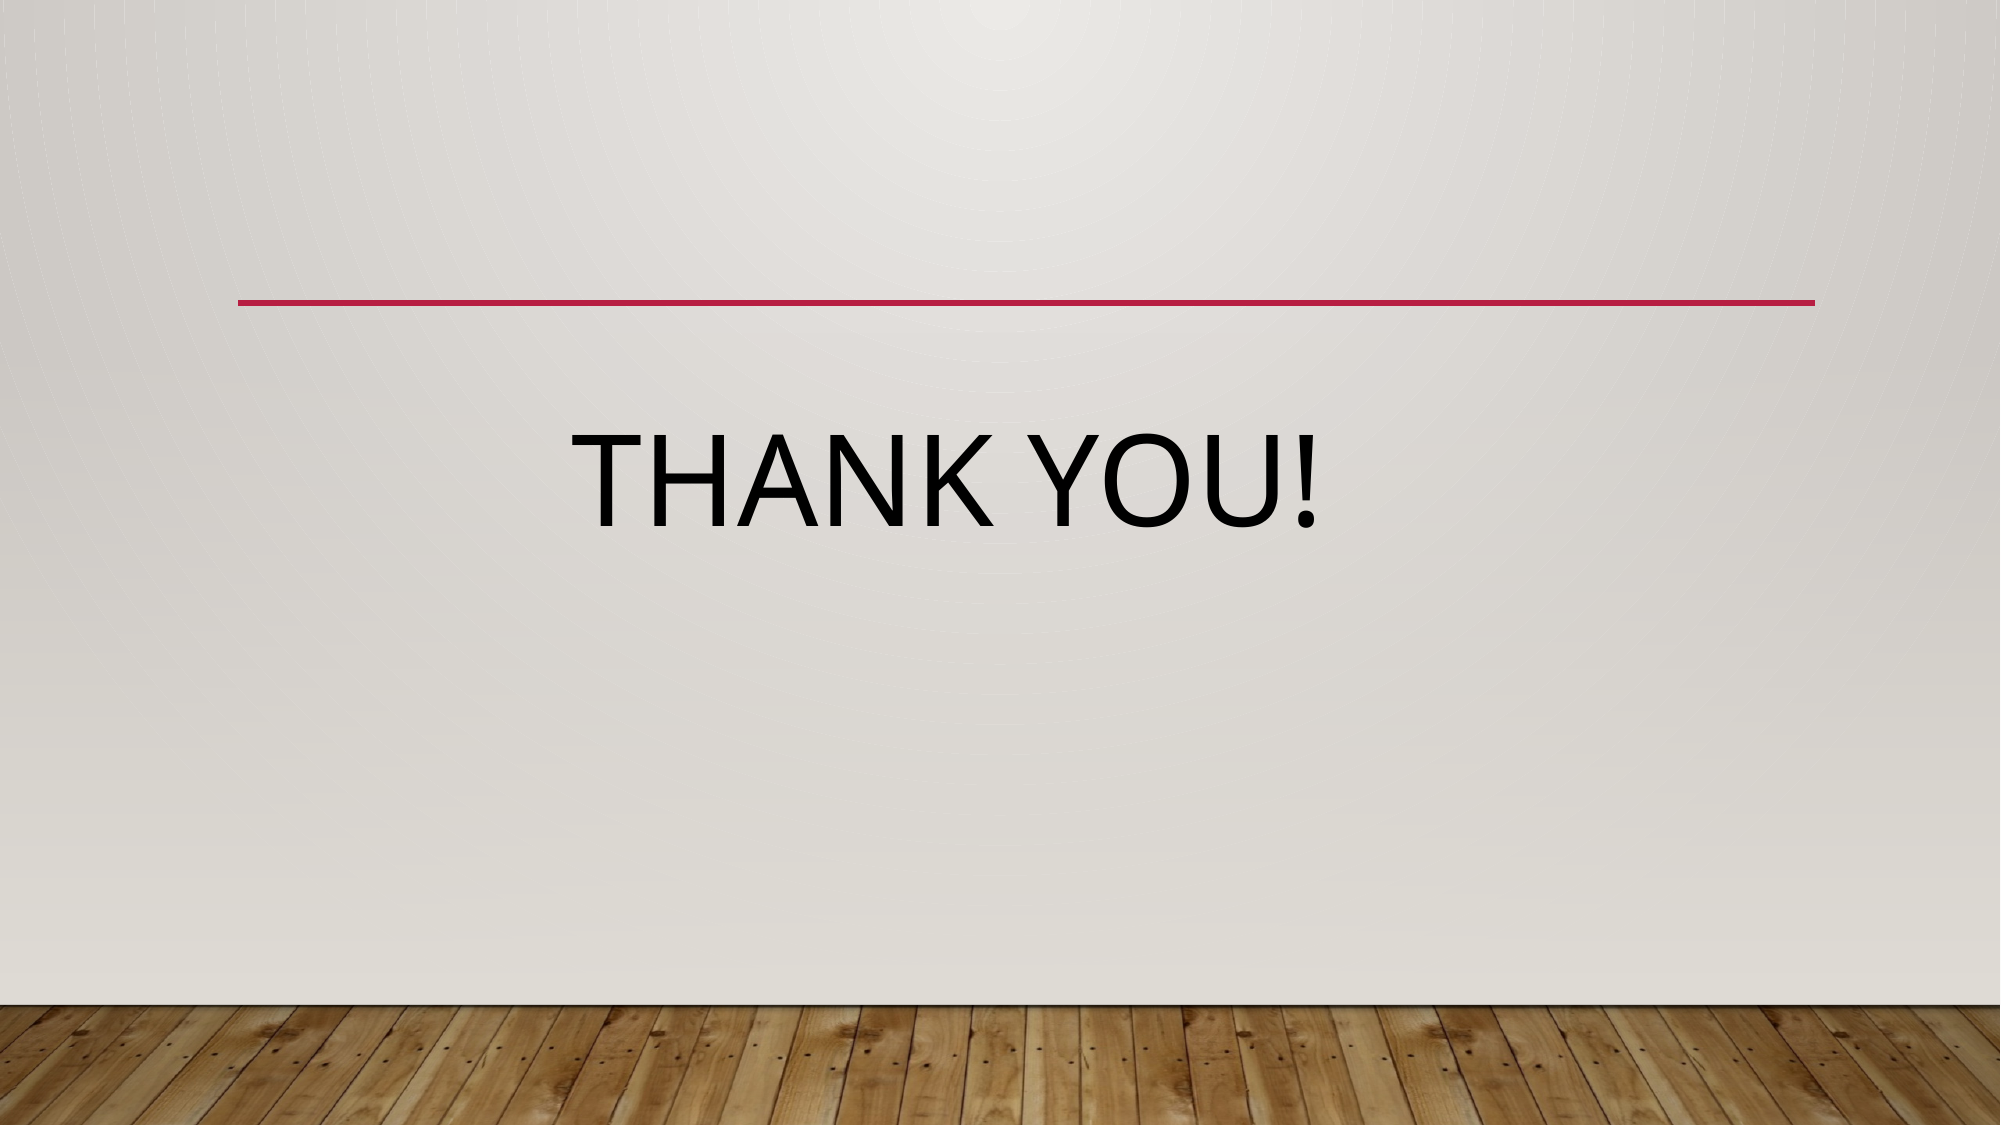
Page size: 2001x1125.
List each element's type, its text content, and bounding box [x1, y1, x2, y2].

picture [0, 1005, 2000, 1125]
title THANK YOU! [173, 408, 1749, 563]
